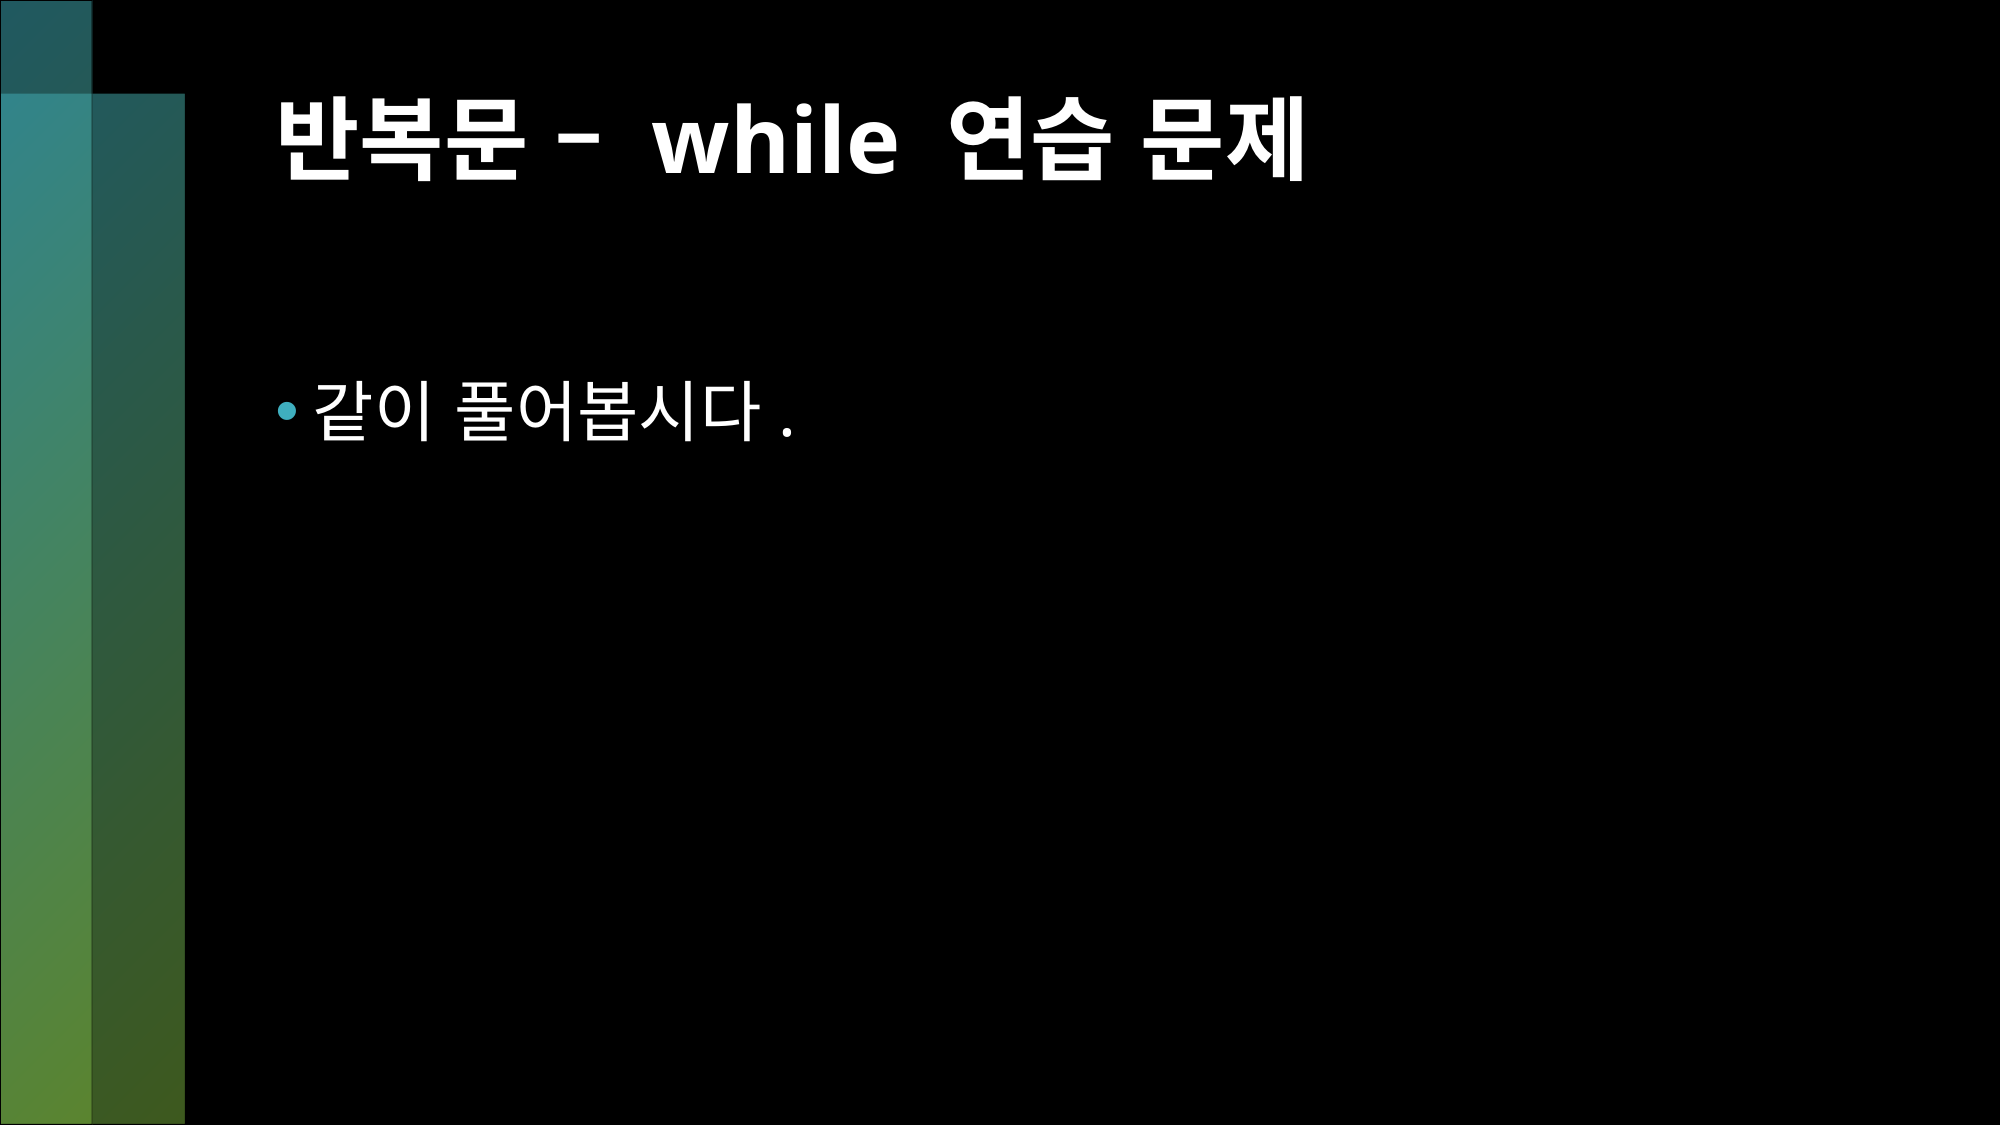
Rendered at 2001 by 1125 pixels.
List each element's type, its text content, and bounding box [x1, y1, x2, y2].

list 같이 풀어봅시다. [260, 354, 1817, 999]
title 반복문 – while 연습 문제 [260, 74, 1817, 329]
